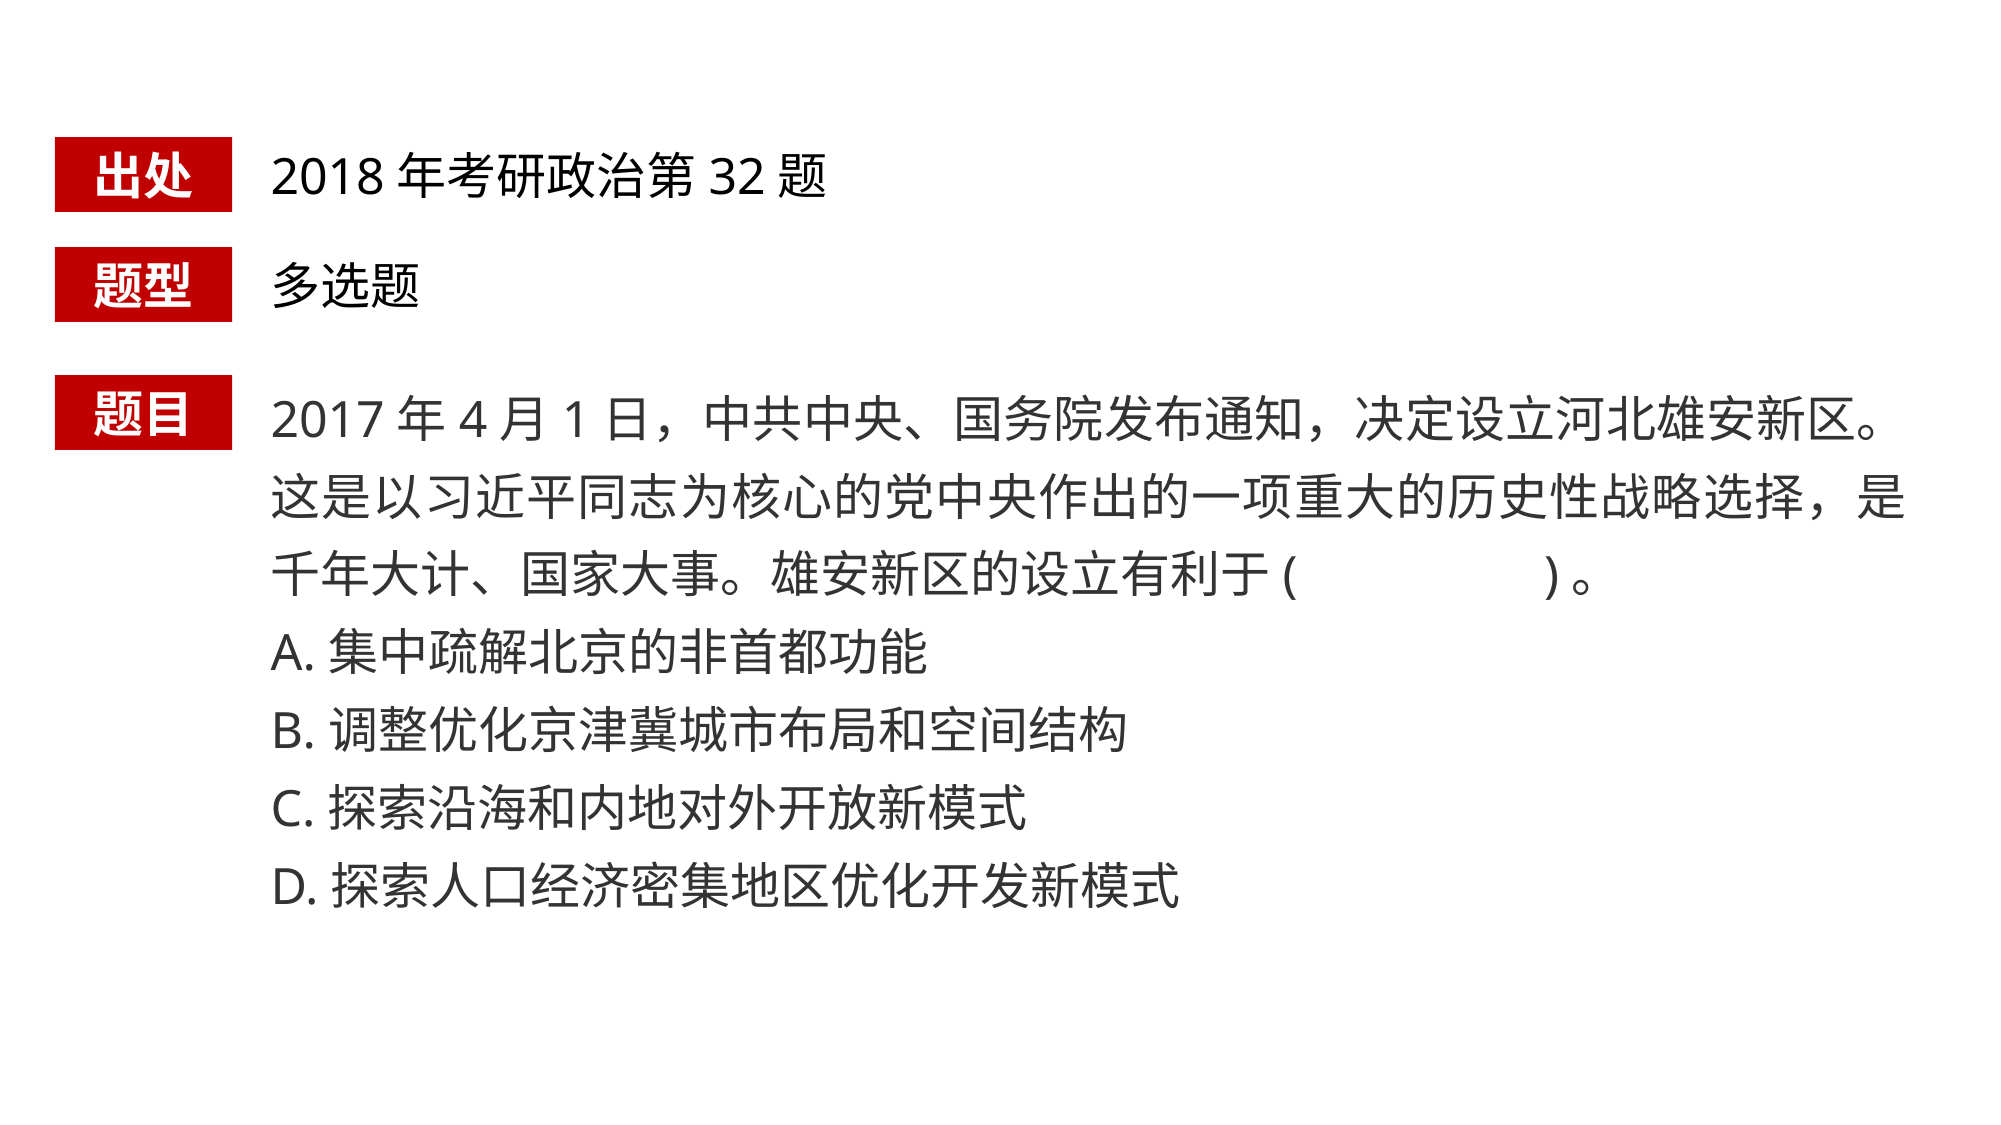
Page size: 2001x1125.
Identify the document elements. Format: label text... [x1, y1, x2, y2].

text_box 2018年考研政治第32题 [255, 137, 1615, 212]
text_box 多选题 [255, 247, 1614, 322]
text_box 题目 [54, 375, 233, 450]
text_box 2017年4月1日，中共中央、国务院发布通知，决定设立河北雄安新区。这是以习近平同志为核心的党中央作出的一项重大的历史性战略选择，是千年大计、国家大事。雄安新区的设立有利于( )。 A.集中疏解北京的非首都功能 B.调整优化京津冀城市布局和空间结构 C.探索沿海和内地对外开放新模式 D.探索人口经济密集地区优化开发新模式 [255, 361, 1922, 923]
text_box 出处 [54, 137, 233, 212]
text_box 题型 [54, 247, 233, 322]
